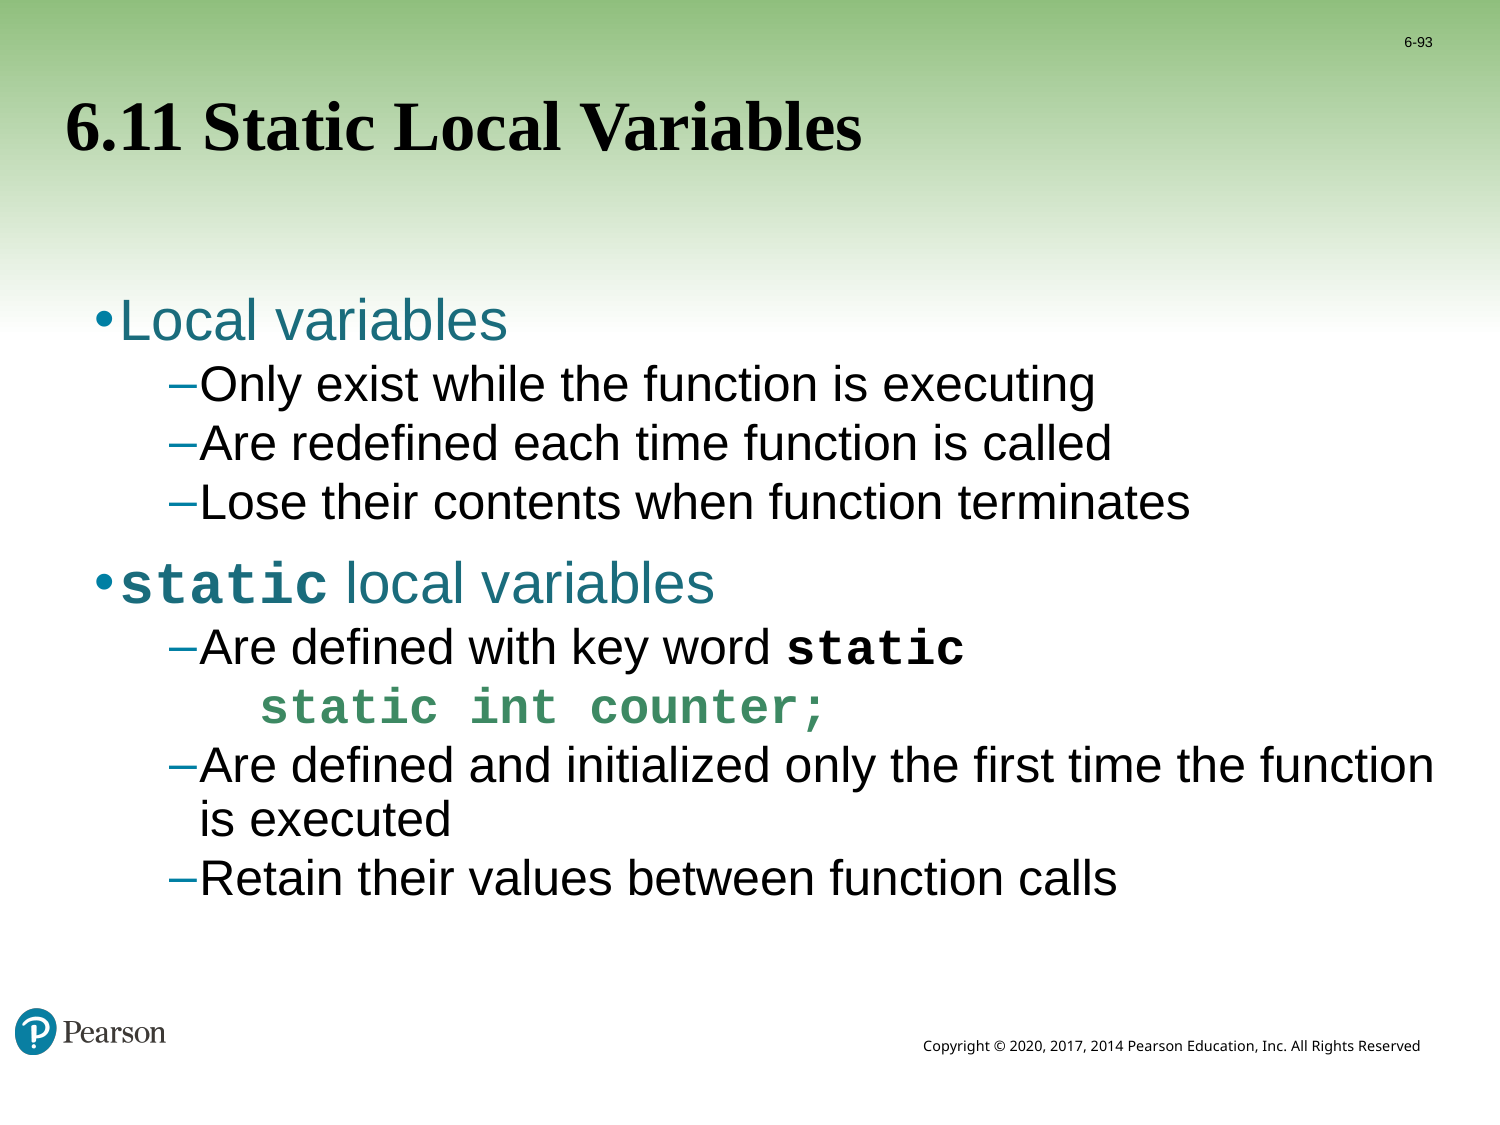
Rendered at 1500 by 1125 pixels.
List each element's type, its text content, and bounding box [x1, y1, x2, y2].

slide_number 6-93 [1389, 18, 1480, 49]
picture [23, 1017, 49, 1042]
picture [41, 1008, 166, 1055]
picture [15, 1008, 30, 1024]
title 6.11 Static Local Variables [50, 49, 1463, 180]
picture [15, 1041, 26, 1055]
list Local variables Only exist while the function is executing Are redefined each time function is called Lose their contents when function terminates static local variables Are defined with key word static static int counter; Are defined and initialized only the first time the function is executed Retain their values between function calls [62, 275, 1463, 1025]
